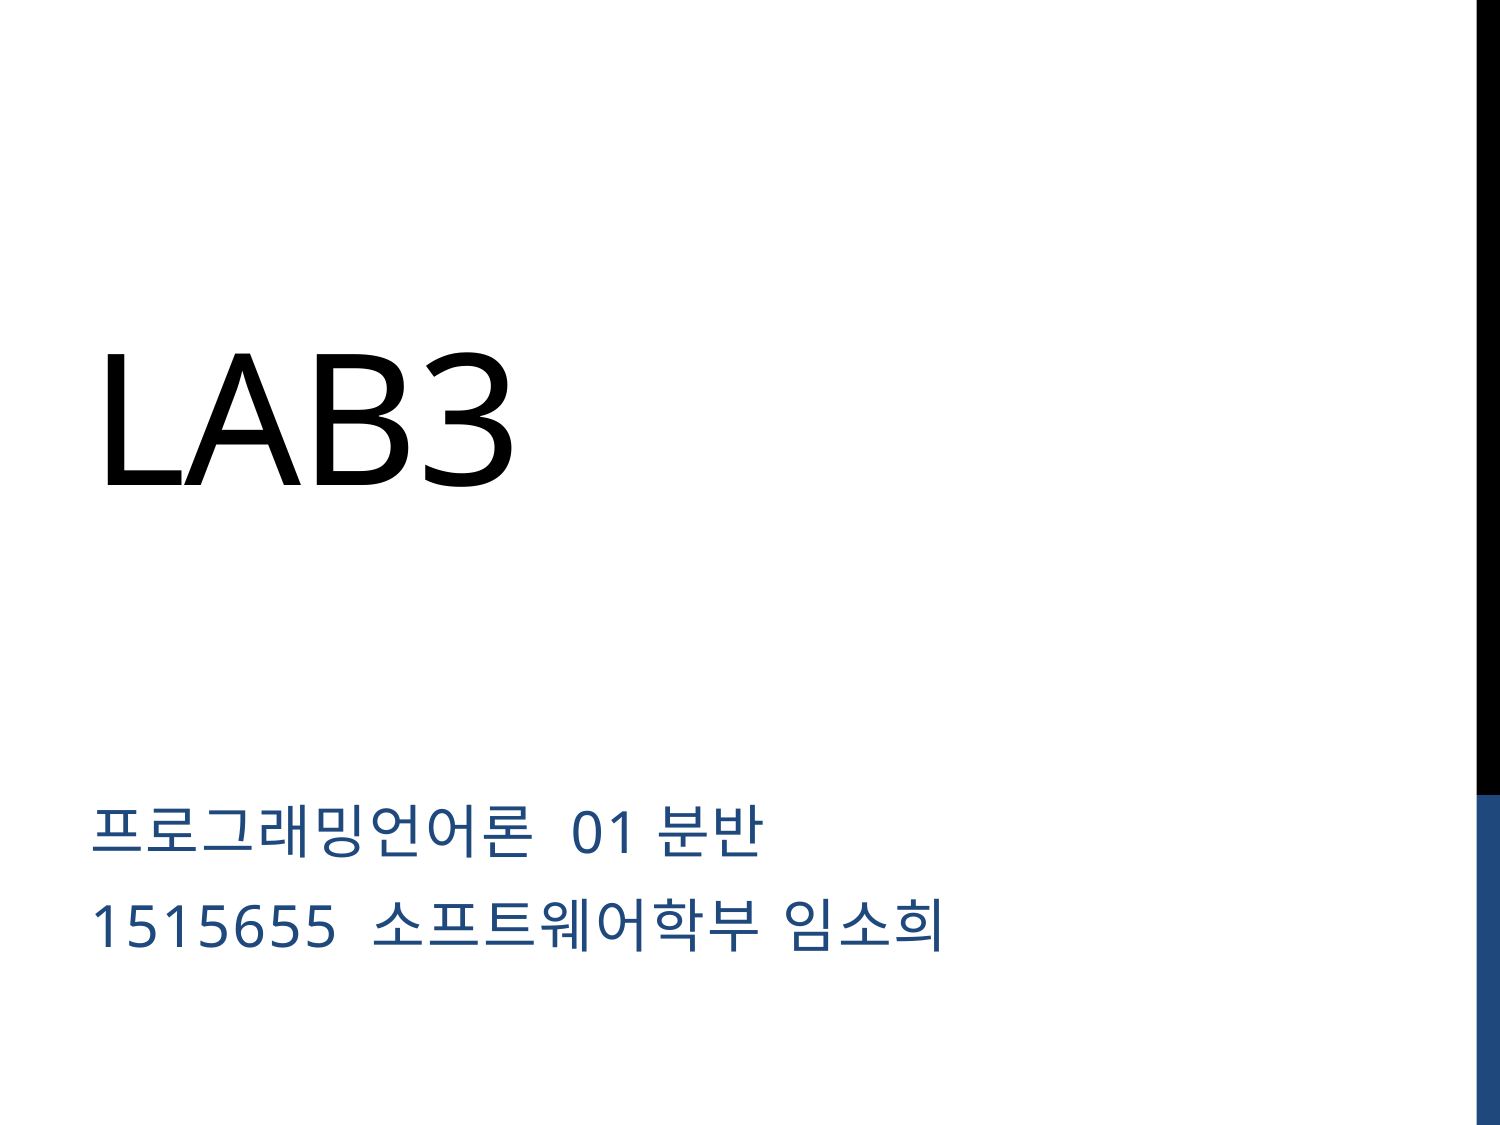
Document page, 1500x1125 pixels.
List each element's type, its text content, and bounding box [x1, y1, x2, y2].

title Lab3 [75, 37, 1350, 788]
subtitle 프로그래밍언어론 01분반 1515655 소프트웨어학부 임소희 [75, 787, 1200, 938]
